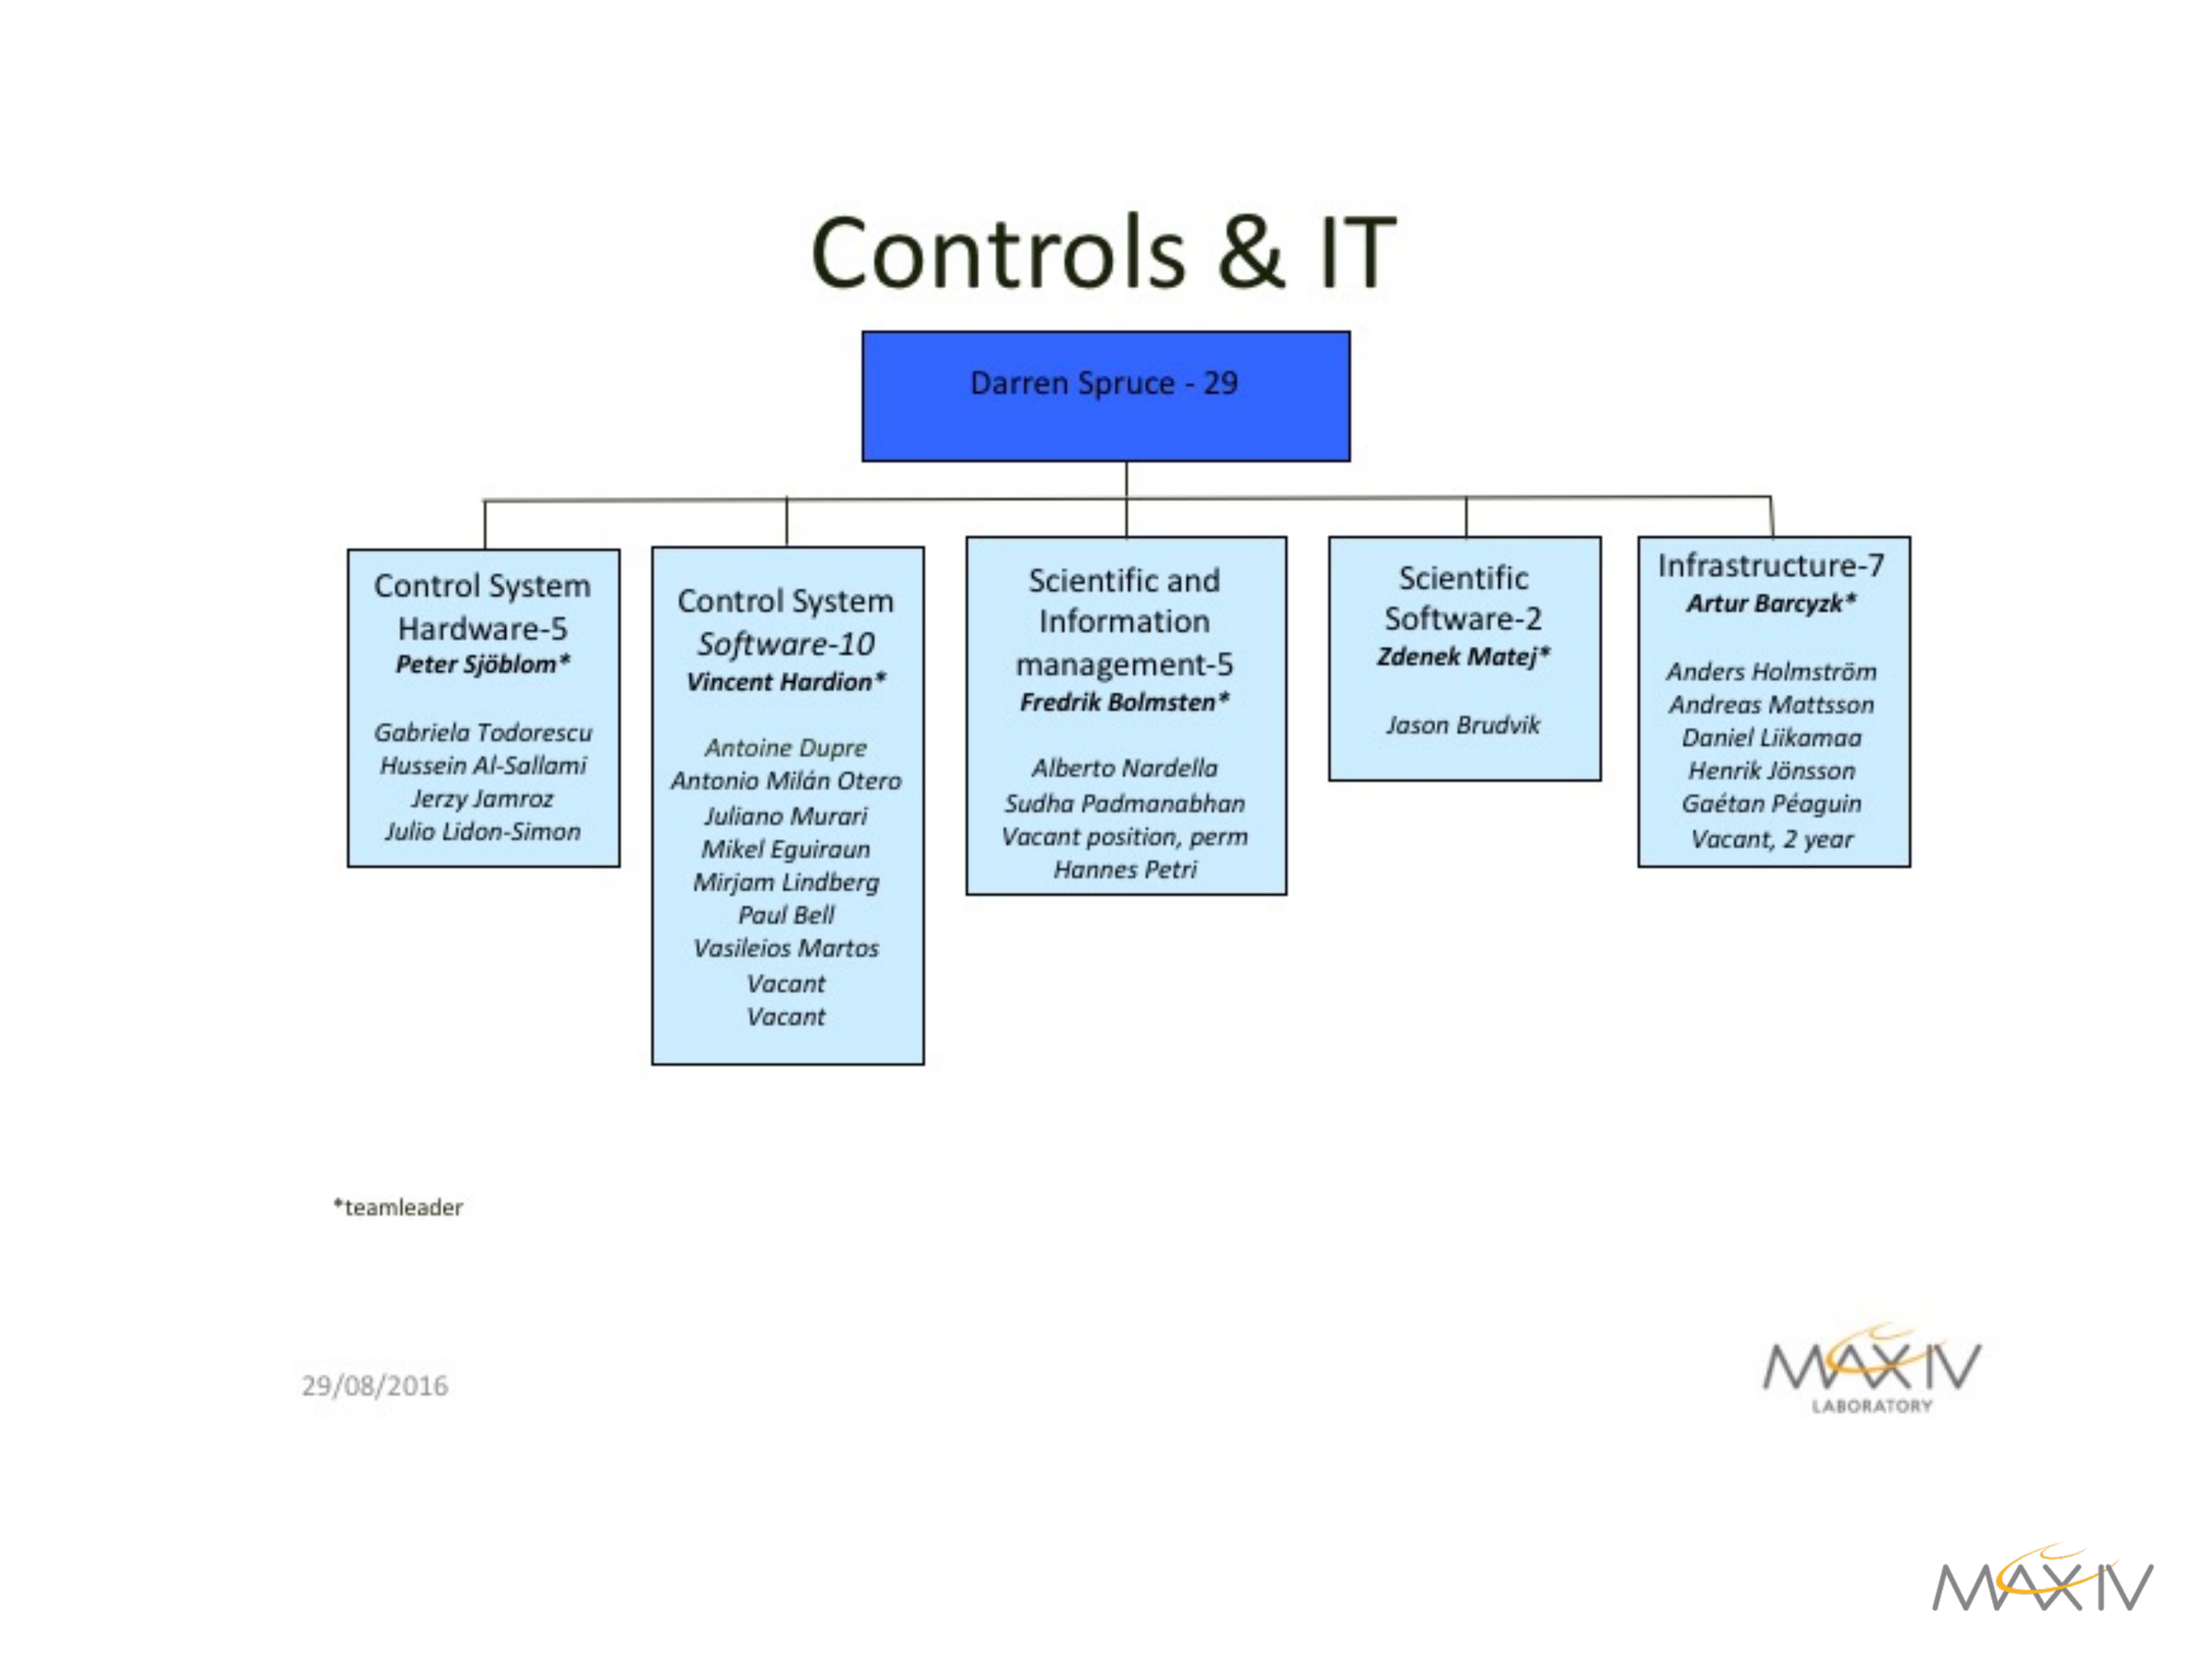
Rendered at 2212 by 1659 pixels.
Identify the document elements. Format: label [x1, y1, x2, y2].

picture [1931, 1542, 2157, 1613]
picture [193, 80, 2019, 1450]
